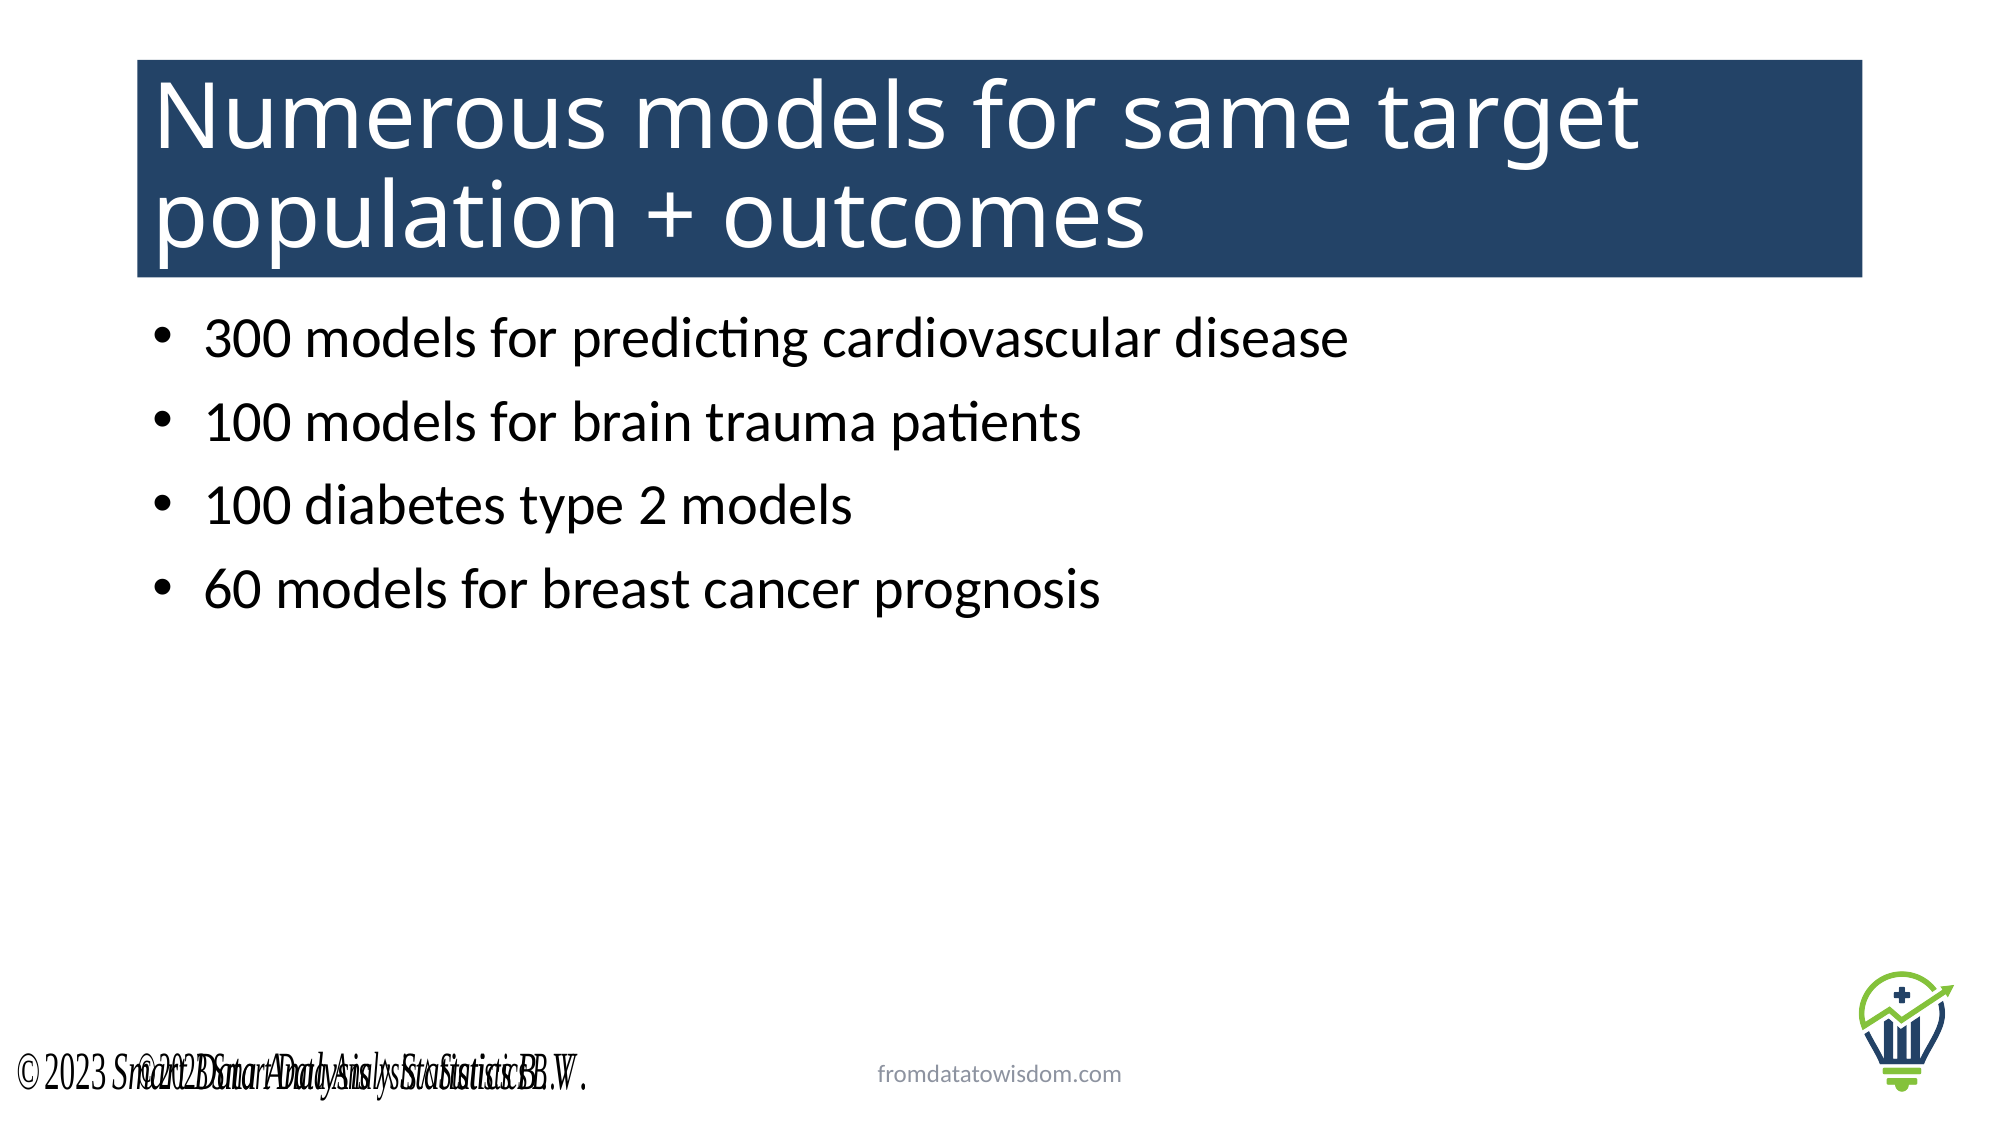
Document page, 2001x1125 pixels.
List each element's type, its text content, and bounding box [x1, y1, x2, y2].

footer fromdatatowisdom.com [662, 1042, 1338, 1103]
title Numerous models for same target population + outcomes [137, 59, 1863, 278]
picture [1813, 938, 2000, 1125]
list 300 models for predicting cardiovascular disease 100 models for brain trauma patients 100 diabetes type 2 models 60 models for breast cancer prognosis [137, 299, 1863, 1014]
